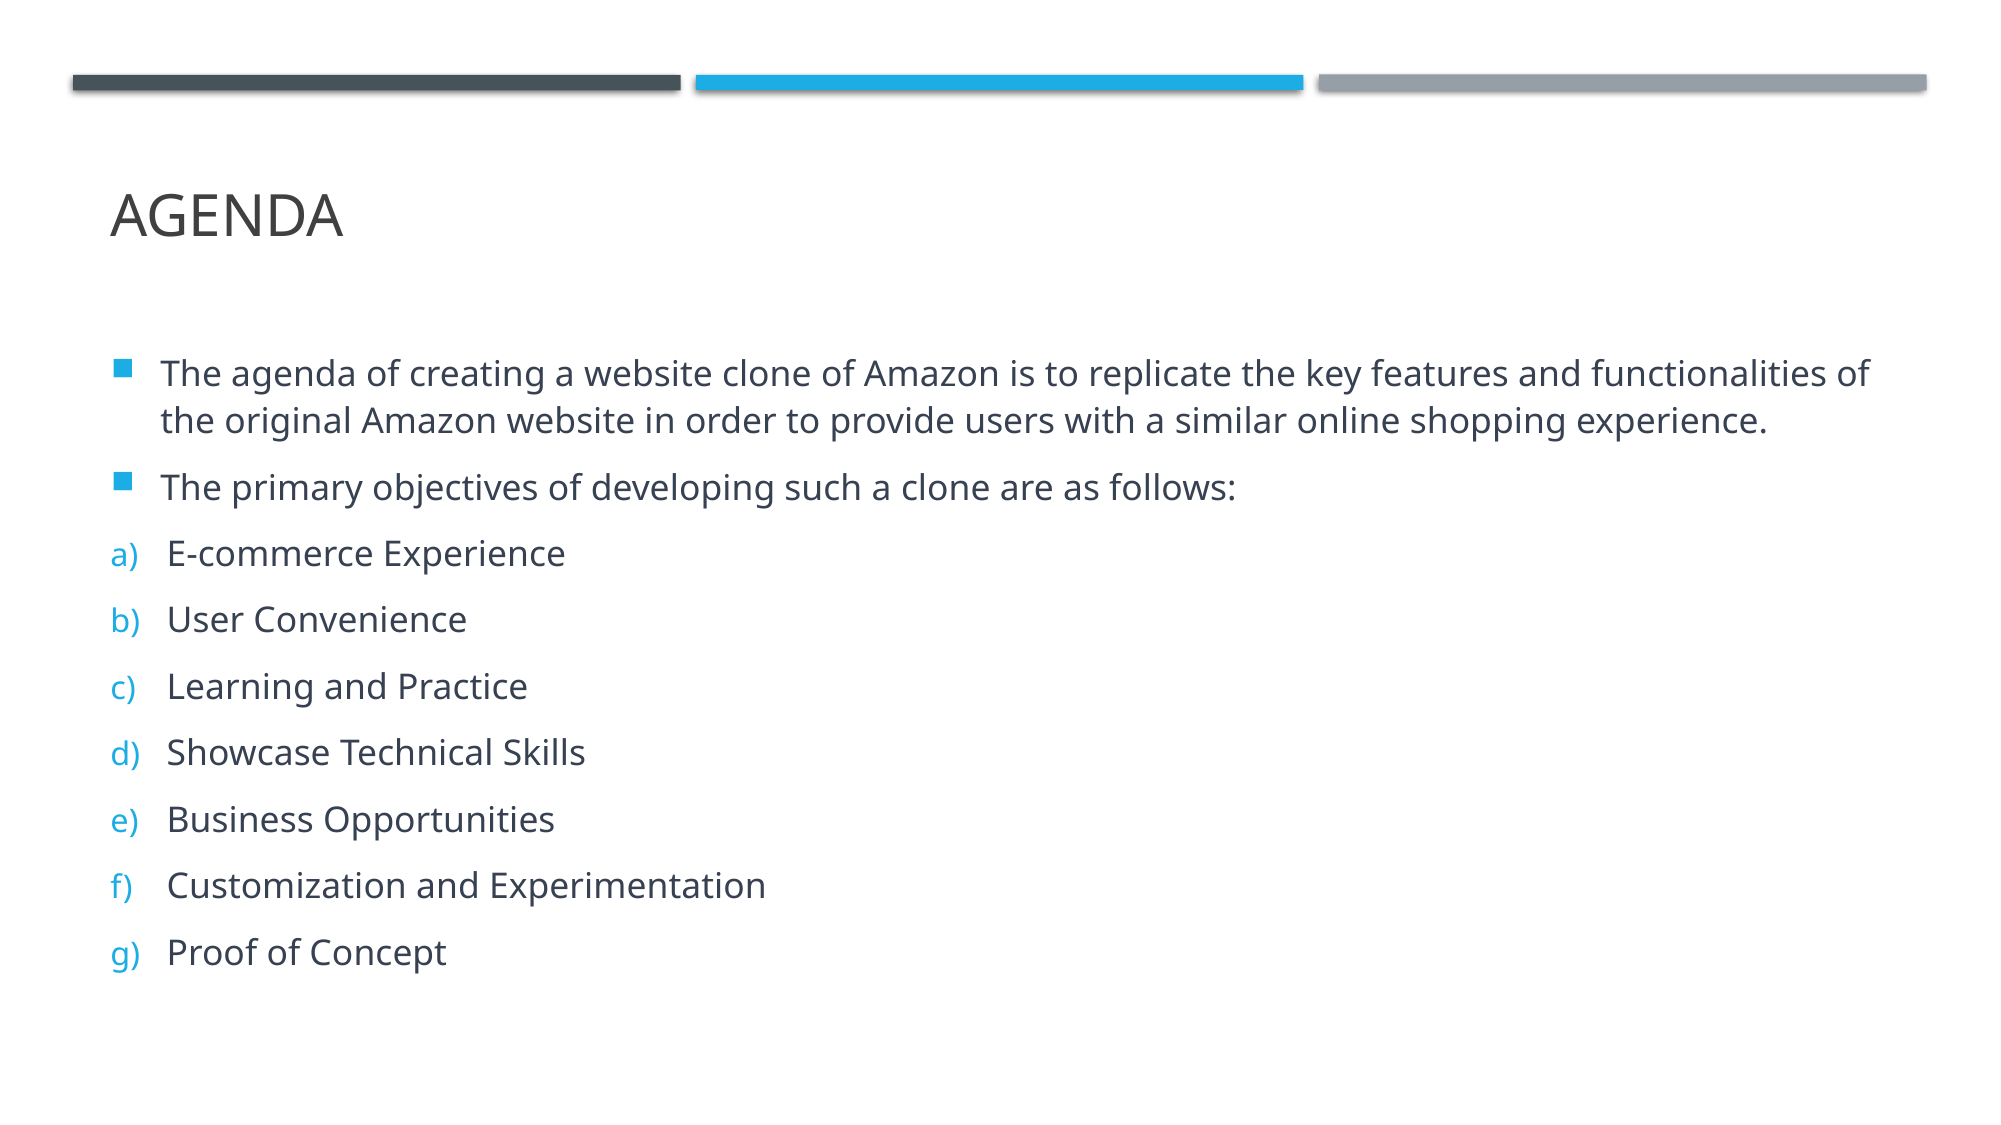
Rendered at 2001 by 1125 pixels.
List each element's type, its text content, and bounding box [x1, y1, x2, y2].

title AGENDA [95, 115, 1905, 311]
list The agenda of creating a website clone of Amazon is to replicate the key features and functionalities of the original Amazon website in order to provide users with a similar online shopping experience. The primary objectives of developing such a clone are as follows: E-commerce Experience User Convenience Learning and Practice Showcase Technical Skills Business Opportunities Customization and Experimentation Proof of Concept [95, 338, 1905, 981]
